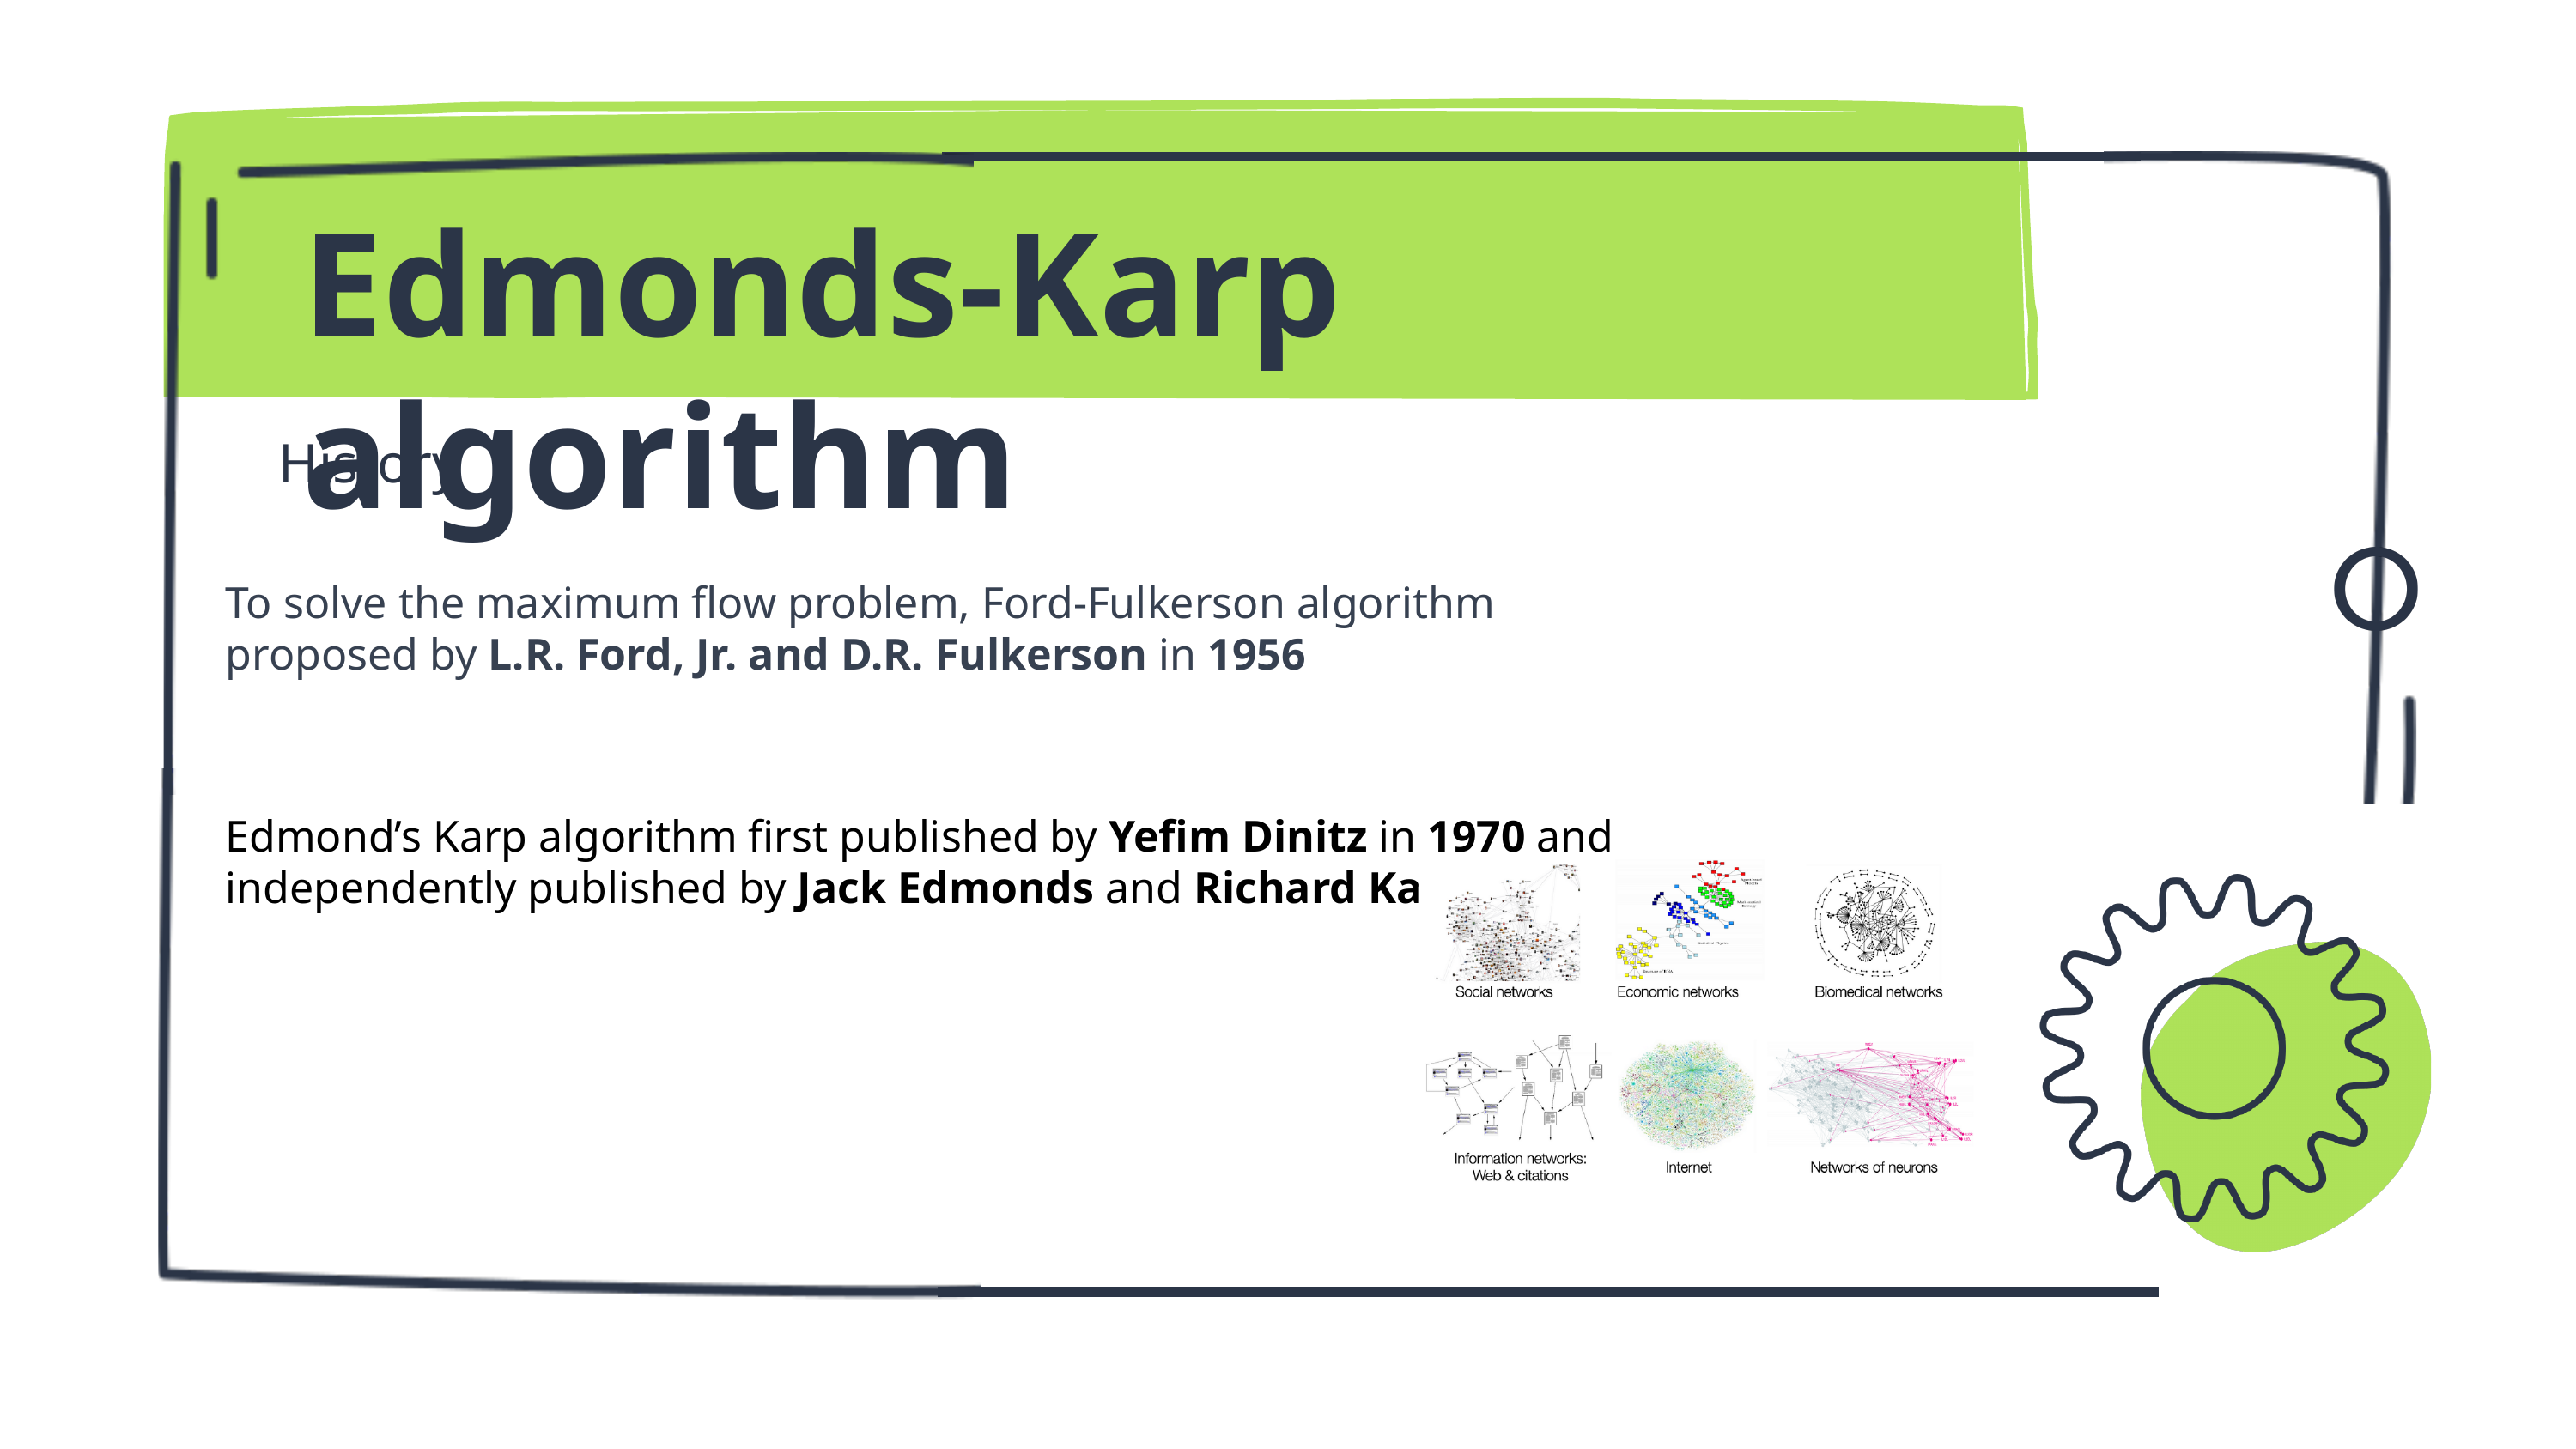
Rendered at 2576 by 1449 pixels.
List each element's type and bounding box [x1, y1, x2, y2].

text_box [278, 423, 1869, 875]
picture [1418, 858, 1977, 1184]
text_box [161, 97, 2039, 121]
text_box [2422, 942, 2432, 1252]
text_box [158, 123, 2418, 1325]
